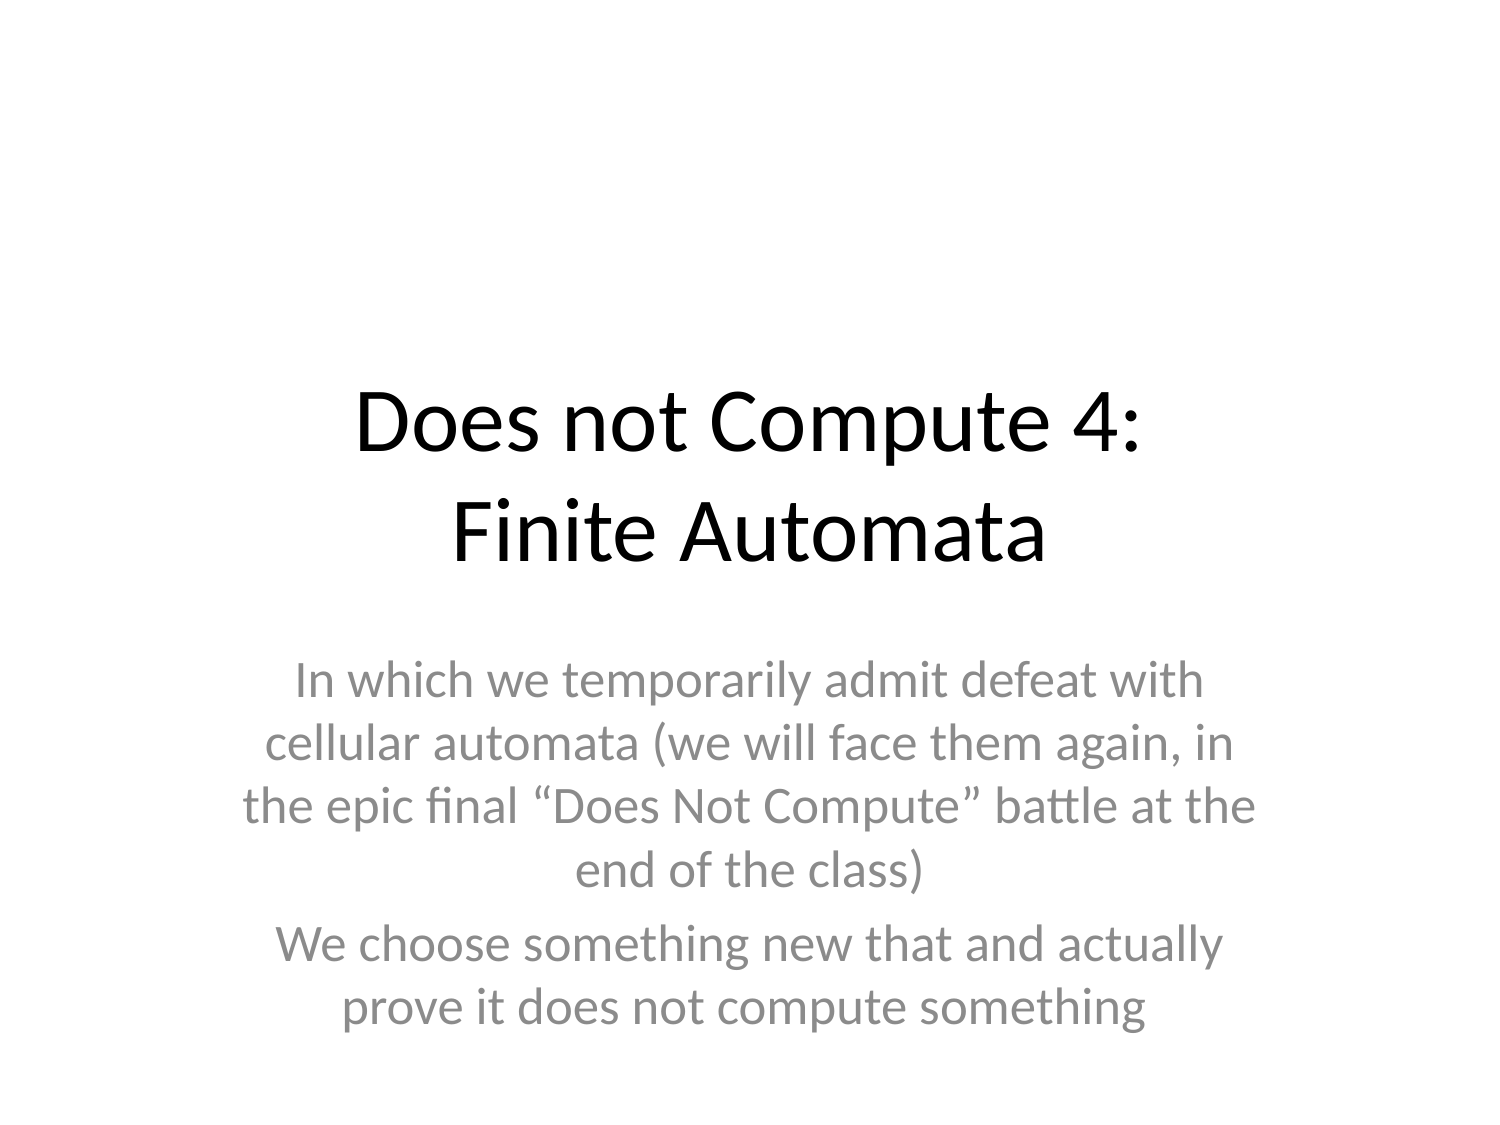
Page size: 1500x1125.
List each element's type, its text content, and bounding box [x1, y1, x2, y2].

subtitle In which we temporarily admit defeat with cellular automata (we will face them again, in the epic final “Does Not Compute” battle at the end of the class) We choose something new that and actually prove it does not compute something [225, 637, 1275, 1050]
title Does not Compute 4: Finite Automata [112, 349, 1388, 591]
